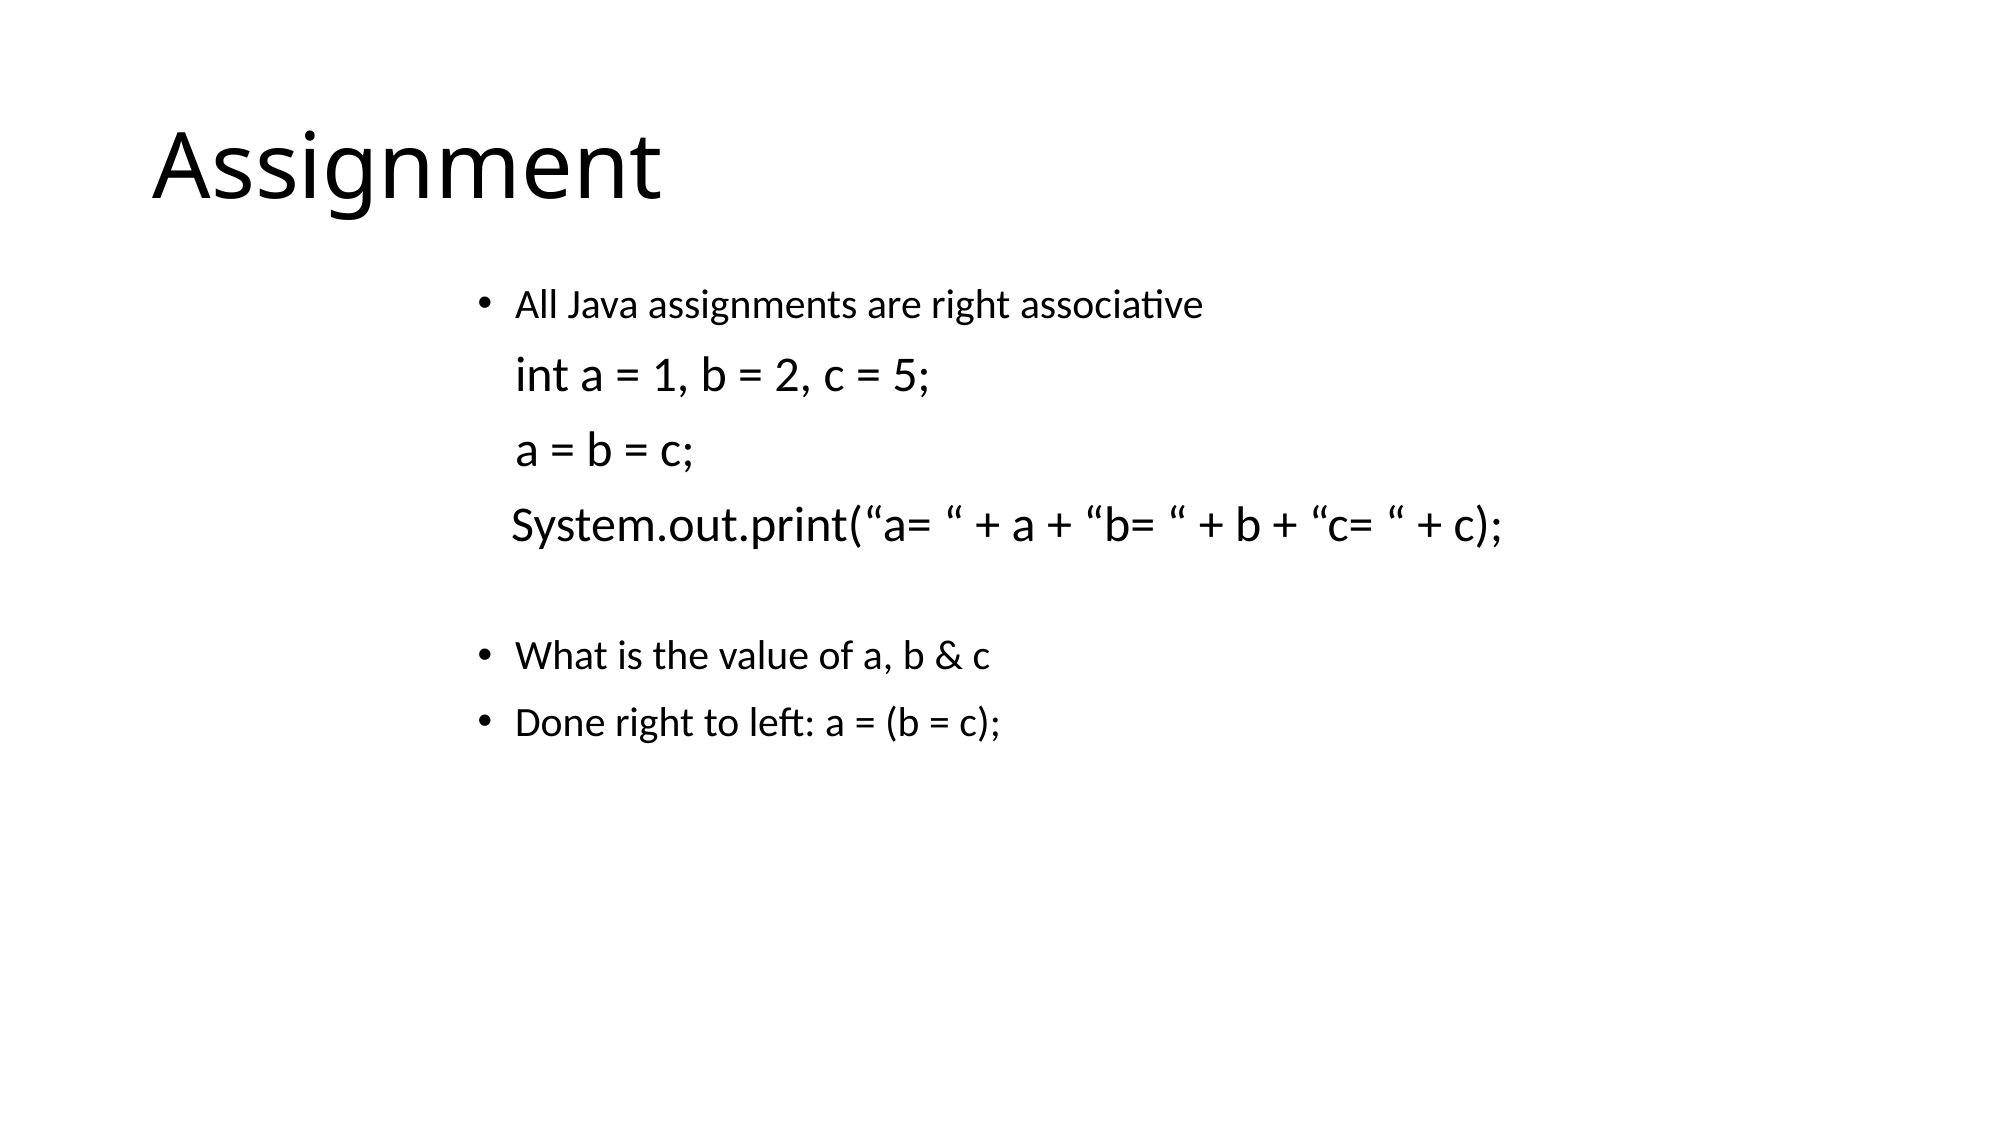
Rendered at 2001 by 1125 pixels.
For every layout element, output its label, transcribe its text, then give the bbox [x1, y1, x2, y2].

title Assignment [137, 59, 1863, 278]
list All Java assignments are right associative int a = 1, b = 2, c = 5; a = b = c; System.out.print(“a= “ + a + “b= “ + b + “c= “ + c); What is the value of a, b & c Done right to left: a = (b = c); [462, 278, 1650, 925]
